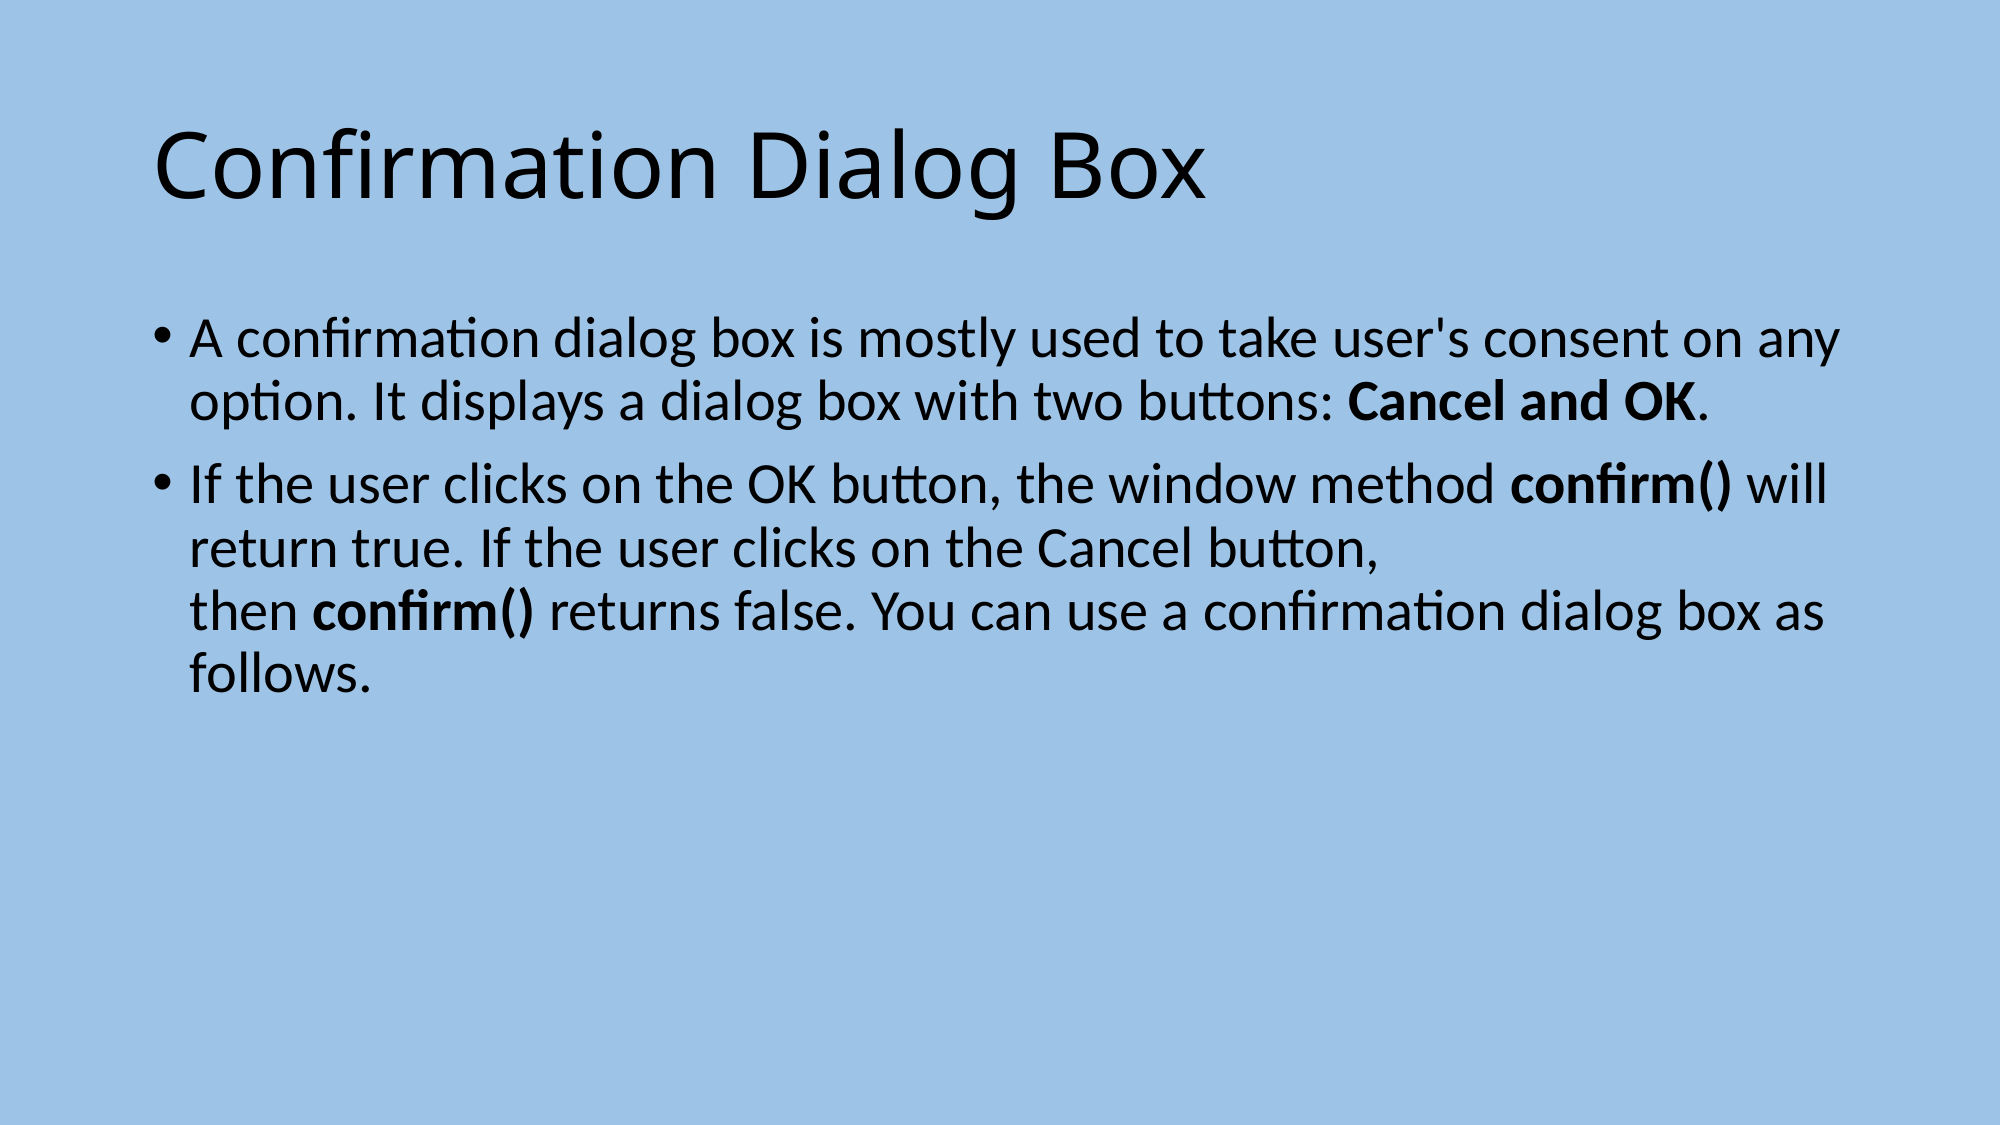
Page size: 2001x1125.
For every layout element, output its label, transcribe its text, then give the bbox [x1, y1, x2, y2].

list A confirmation dialog box is mostly used to take user's consent on any option. It displays a dialog box with two buttons: Cancel and OK. If the user clicks on the OK button, the window method confirm() will return true. If the user clicks on the Cancel button, then confirm() returns false. You can use a confirmation dialog box as follows. [137, 299, 1863, 1014]
title Confirmation Dialog Box [137, 59, 1863, 278]
